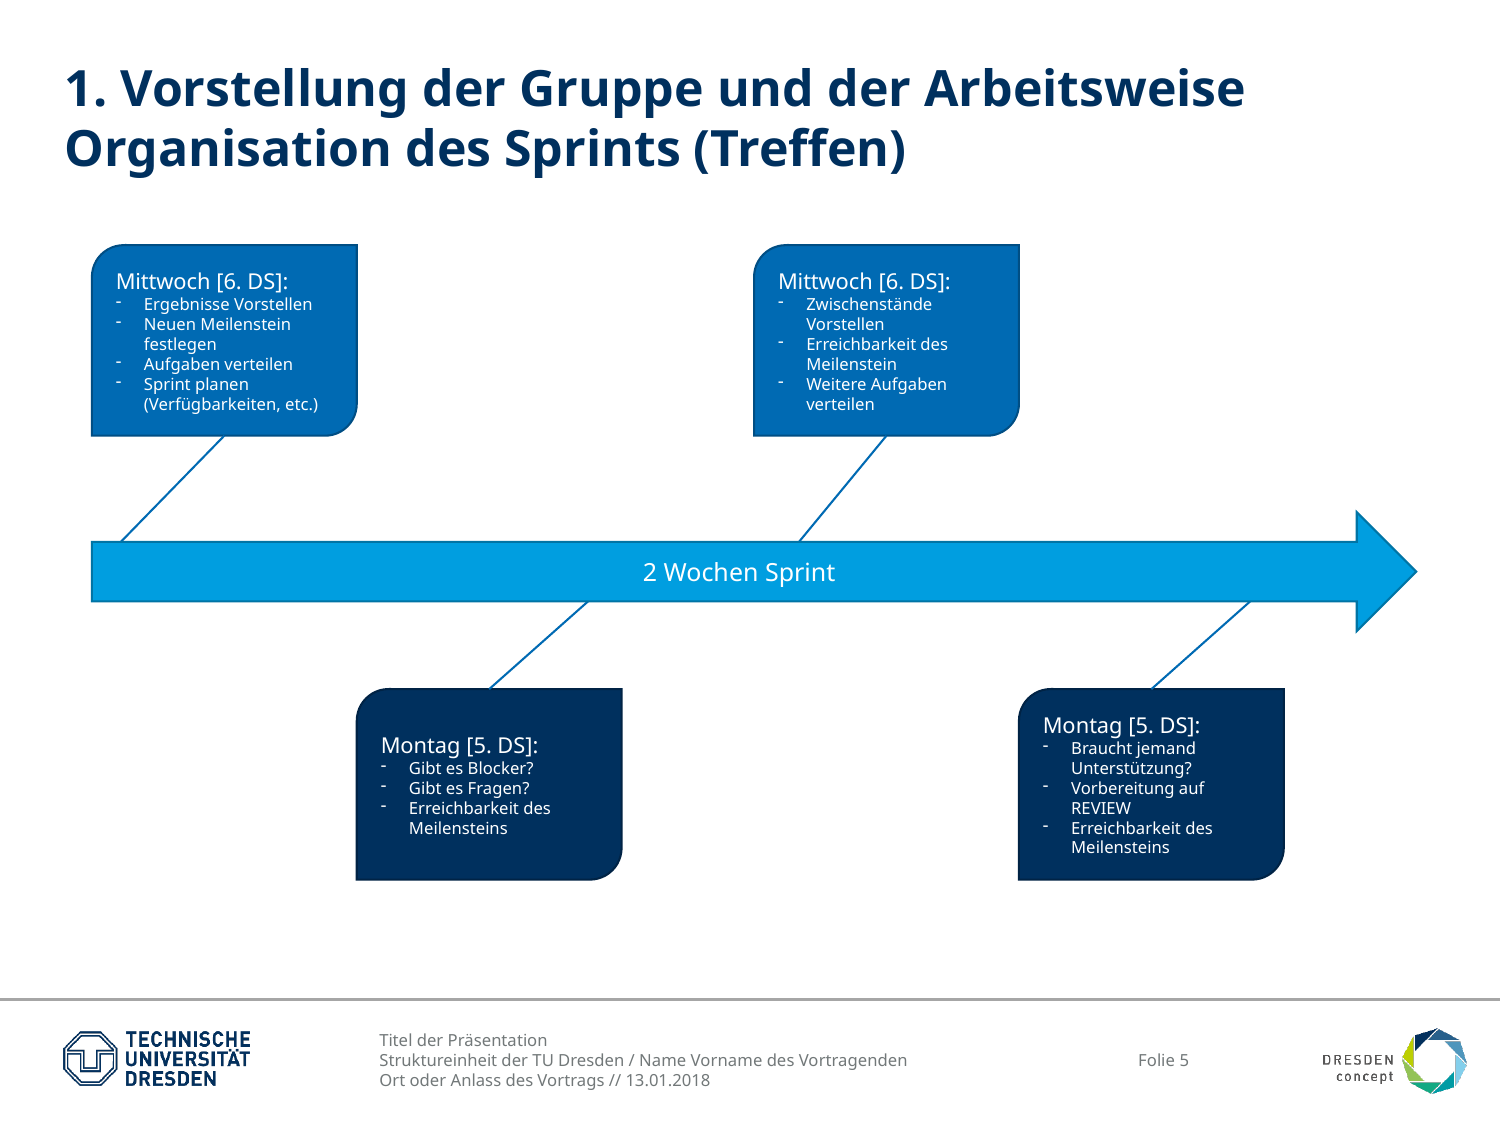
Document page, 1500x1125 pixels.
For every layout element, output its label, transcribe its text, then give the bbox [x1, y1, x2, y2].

picture [1323, 1028, 1467, 1094]
text_box Mittwoch [6. DS]: Ergebnisse Vorstellen Neuen Meilenstein festlegen Aufgaben verteilen Sprint planen (Verfügbarkeiten, etc.) [90, 243, 358, 437]
picture [63, 1031, 250, 1086]
text_box 2 Wochen Sprint [90, 509, 1418, 634]
text_box Montag [5. DS]: Gibt es Blocker? Gibt es Fragen? Erreichbarkeit des Meilensteins [355, 687, 623, 881]
title 1. Vorstellung der Gruppe und der Arbeitsweise Organisation des Sprints (Treffen) [64, 56, 1437, 190]
text_box Montag [5. DS]: Braucht jemand Unterstützung? Vorbereitung auf REVIEW Erreichbarkeit des Meilensteins [1017, 687, 1285, 881]
text_box Mittwoch [6. DS]: Zwischenstände Vorstellen Erreichbarkeit des Meilenstein Weitere Aufgaben verteilen [753, 243, 1020, 437]
